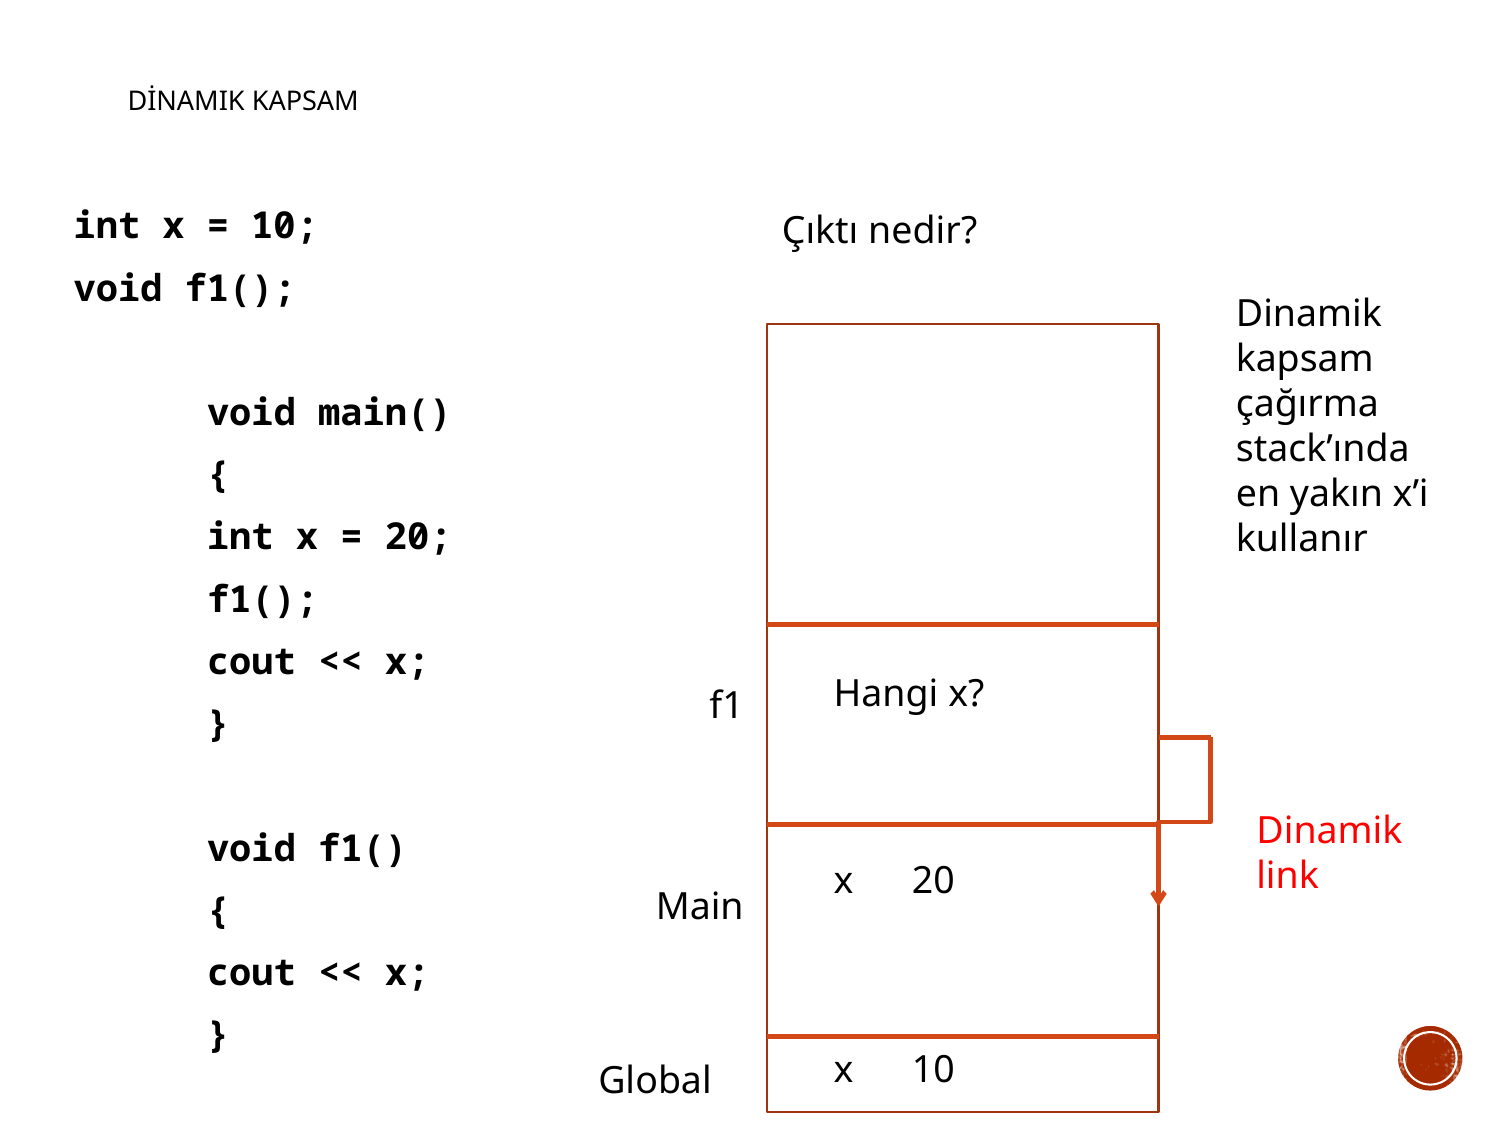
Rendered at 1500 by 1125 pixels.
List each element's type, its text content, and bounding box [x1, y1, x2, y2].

title Dinamik Kapsam [112, 79, 1388, 124]
text_box [766, 323, 1160, 1113]
text_box Çıktı nedir? [767, 198, 1268, 259]
text_box Dinamik kapsam çağırma stack’ında en yakın x’i kullanır [1221, 281, 1459, 567]
text_box Main [558, 874, 759, 934]
text_box x 20 [818, 849, 1107, 909]
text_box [1161, 740, 1209, 904]
text_box x 10 [818, 1037, 1107, 1097]
list int x = 10; void f1(); void main() { int x = 20; f1(); cout << x; } void f1() { cout << x; } [58, 199, 672, 1087]
text_box Global [583, 1049, 768, 1109]
text_box f1 [583, 674, 759, 734]
text_box Dinamik link [1241, 798, 1480, 904]
text_box Hangi x? [818, 661, 1072, 722]
